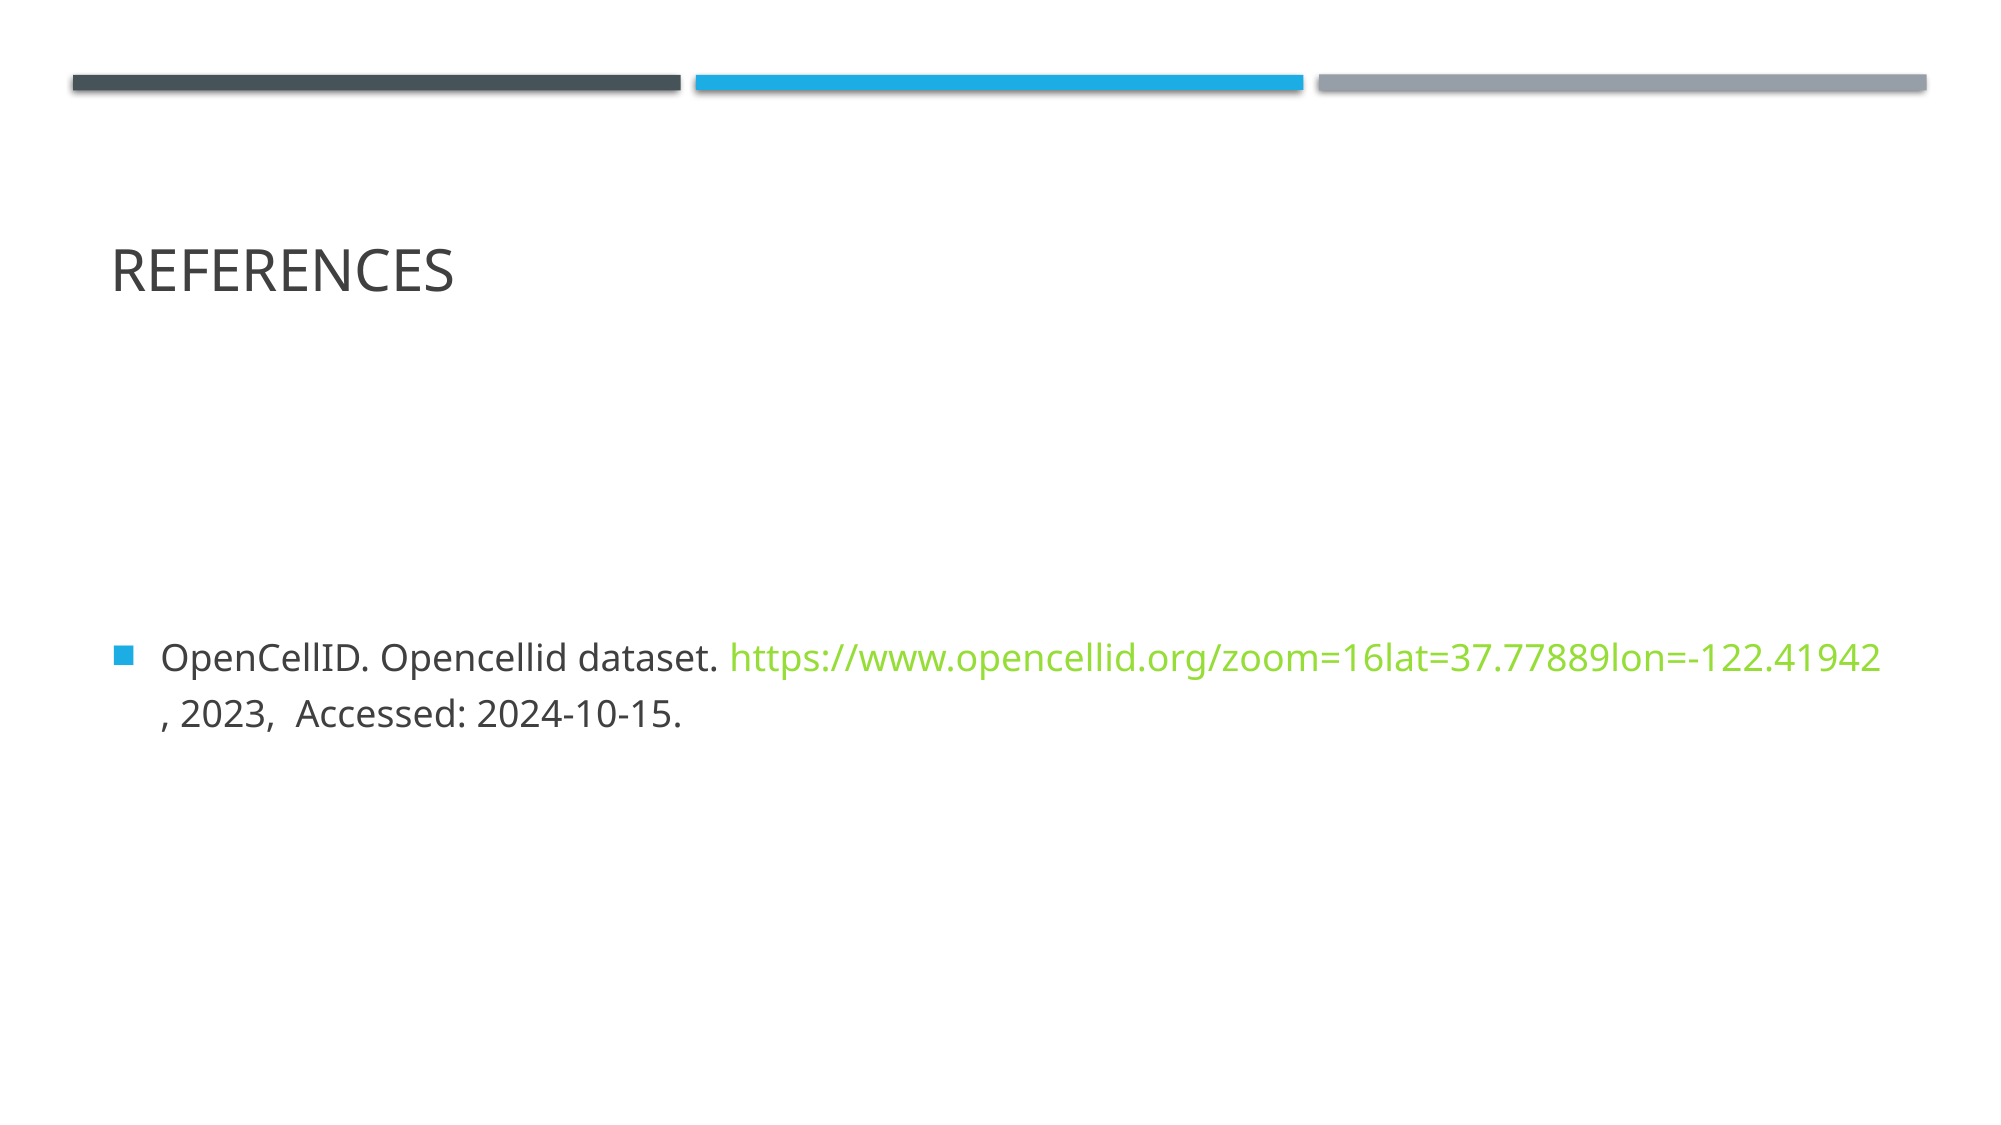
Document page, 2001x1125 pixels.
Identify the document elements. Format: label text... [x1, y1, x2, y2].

list OpenCellID. Opencellid dataset. https://www.opencellid.org/zoom=16lat=37.77889lon=-122.41942 , 2023, Accessed: 2024-10-15. [95, 383, 1905, 981]
title References [95, 115, 1905, 311]
